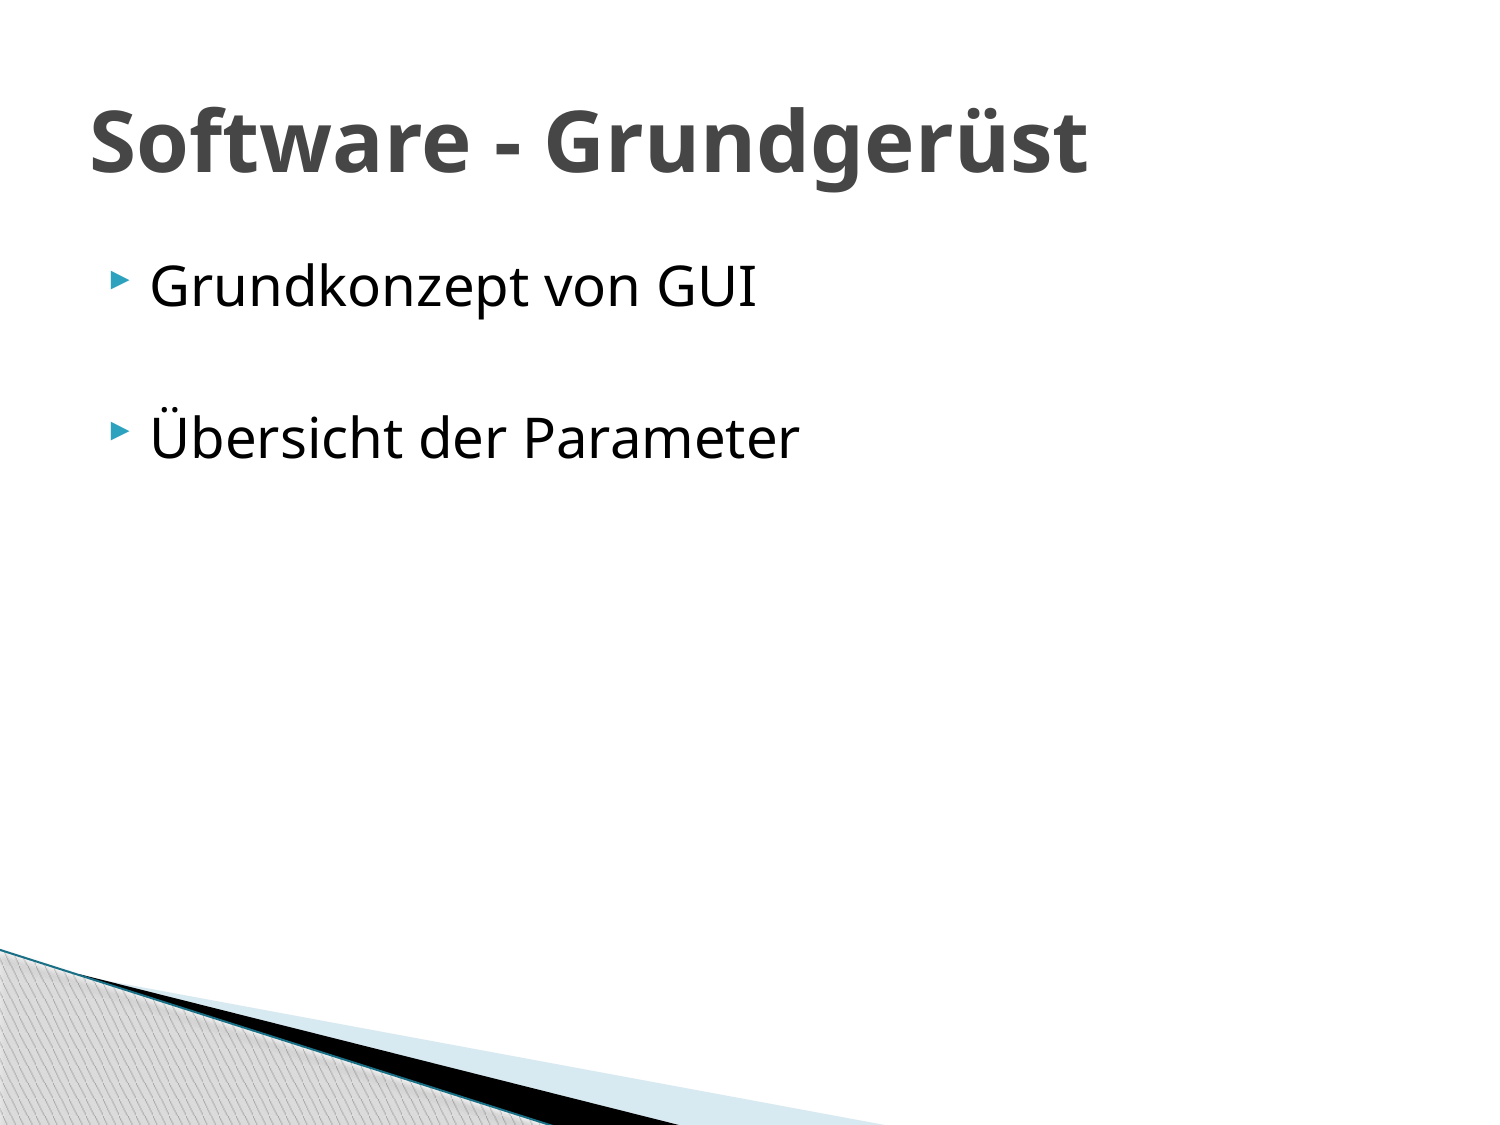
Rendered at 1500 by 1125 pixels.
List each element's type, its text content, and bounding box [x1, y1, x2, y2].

list Grundkonzept von GUI Übersicht der Parameter [75, 243, 1425, 986]
title Software - Grundgerüst [75, 45, 1425, 233]
